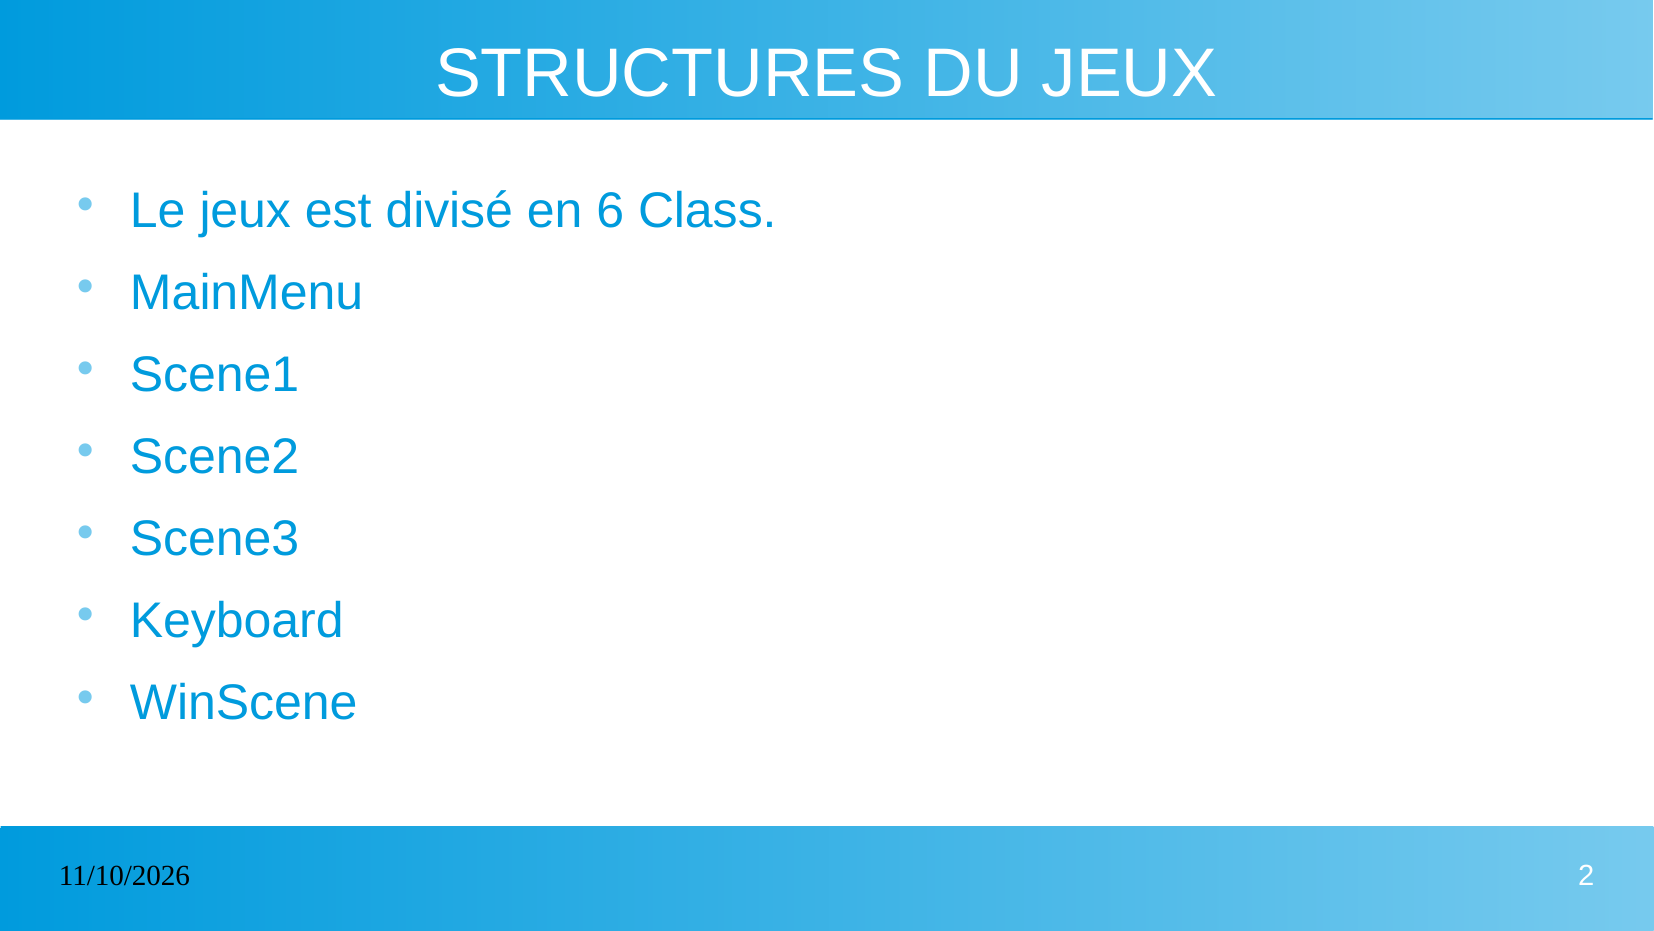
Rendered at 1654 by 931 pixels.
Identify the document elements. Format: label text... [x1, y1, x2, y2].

slide_number 2 [1210, 856, 1595, 916]
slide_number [59, 856, 443, 916]
title STRUCTURES DU JEUX [59, 29, 1595, 108]
picture [260, 828, 1654, 931]
list Le jeux est divisé en 6 Class. MainMenu Scene1 Scene2 Scene3 Keyboard WinScene [59, 177, 1595, 768]
